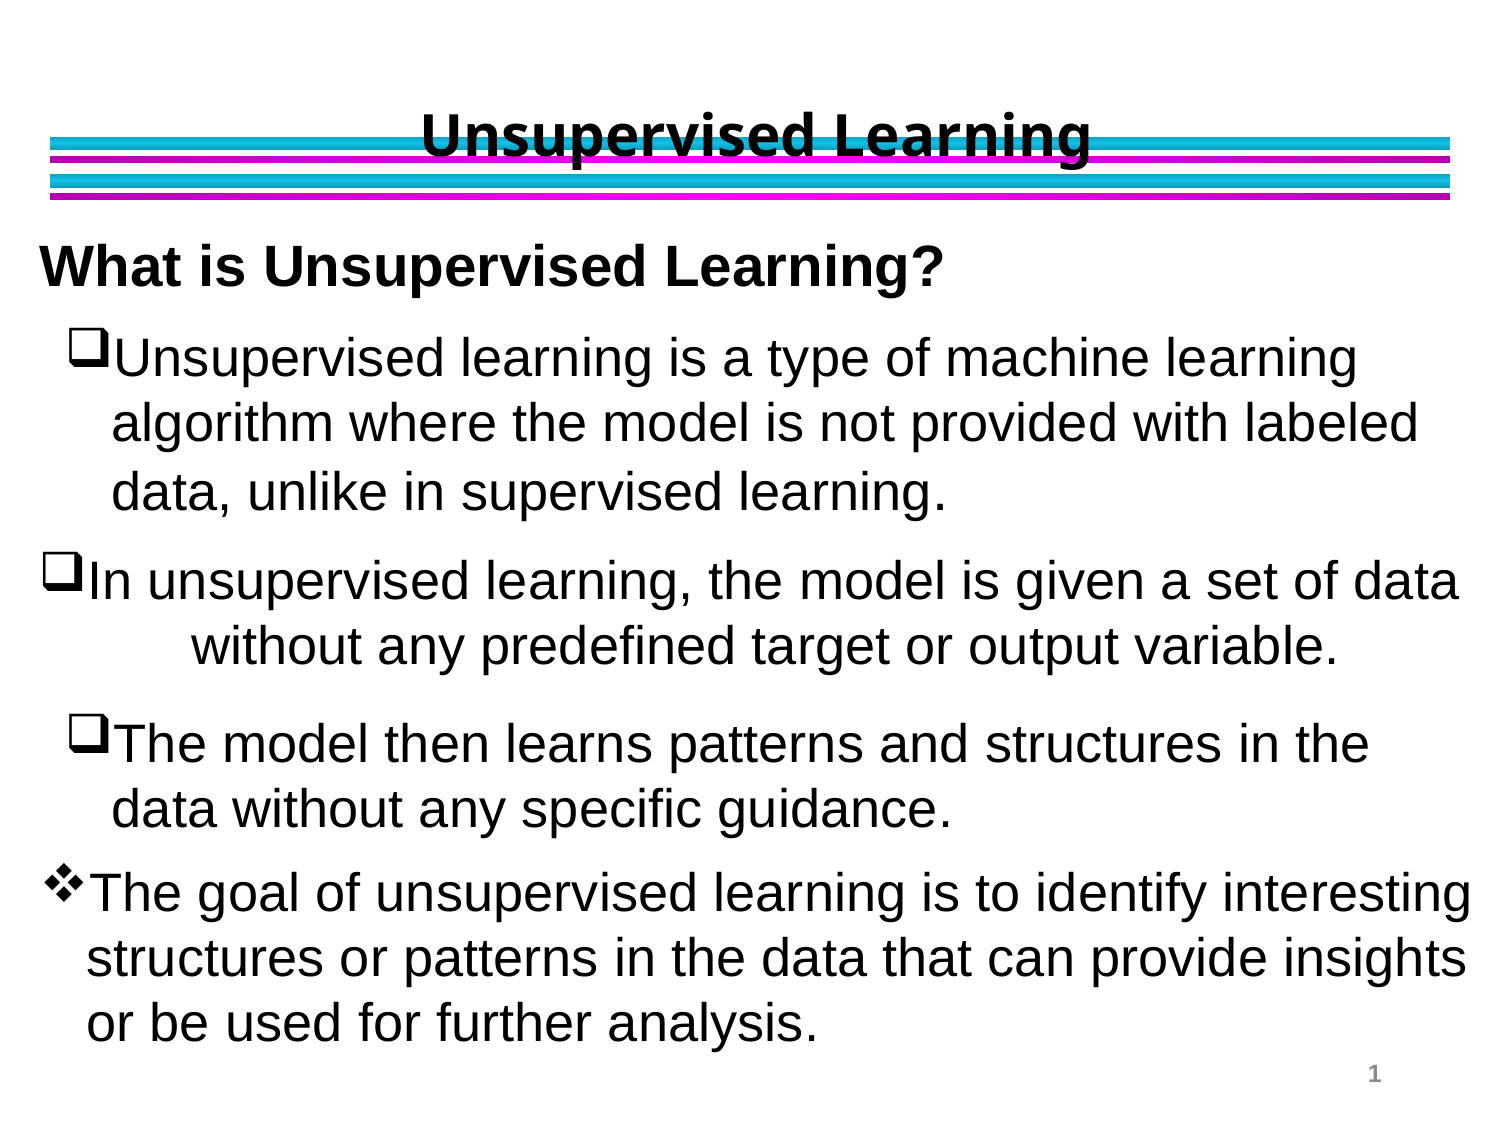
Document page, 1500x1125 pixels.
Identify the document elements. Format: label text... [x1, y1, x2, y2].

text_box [49, 174, 1451, 201]
text_box The goal of unsupervised learning is to identify interesting structures or patterns in the data that can provide insights or be used for further analysis. [24, 850, 1500, 1060]
slide_number 1 [1059, 1060, 1397, 1103]
text_box In unsupervised learning, the model is given a set of data without any predefined target or output variable. [0, 538, 1500, 683]
text_box Unsupervised learning is a type of machine learning algorithm where the model is not provided with labeled data, unlike in supervised learning. [50, 315, 1500, 530]
text_box The model then learns patterns and structures in the data without any specific guidance. [49, 700, 1475, 846]
title Unsupervised Learning [37, 37, 1475, 175]
text_box What is Unsupervised Learning? [24, 220, 1232, 305]
